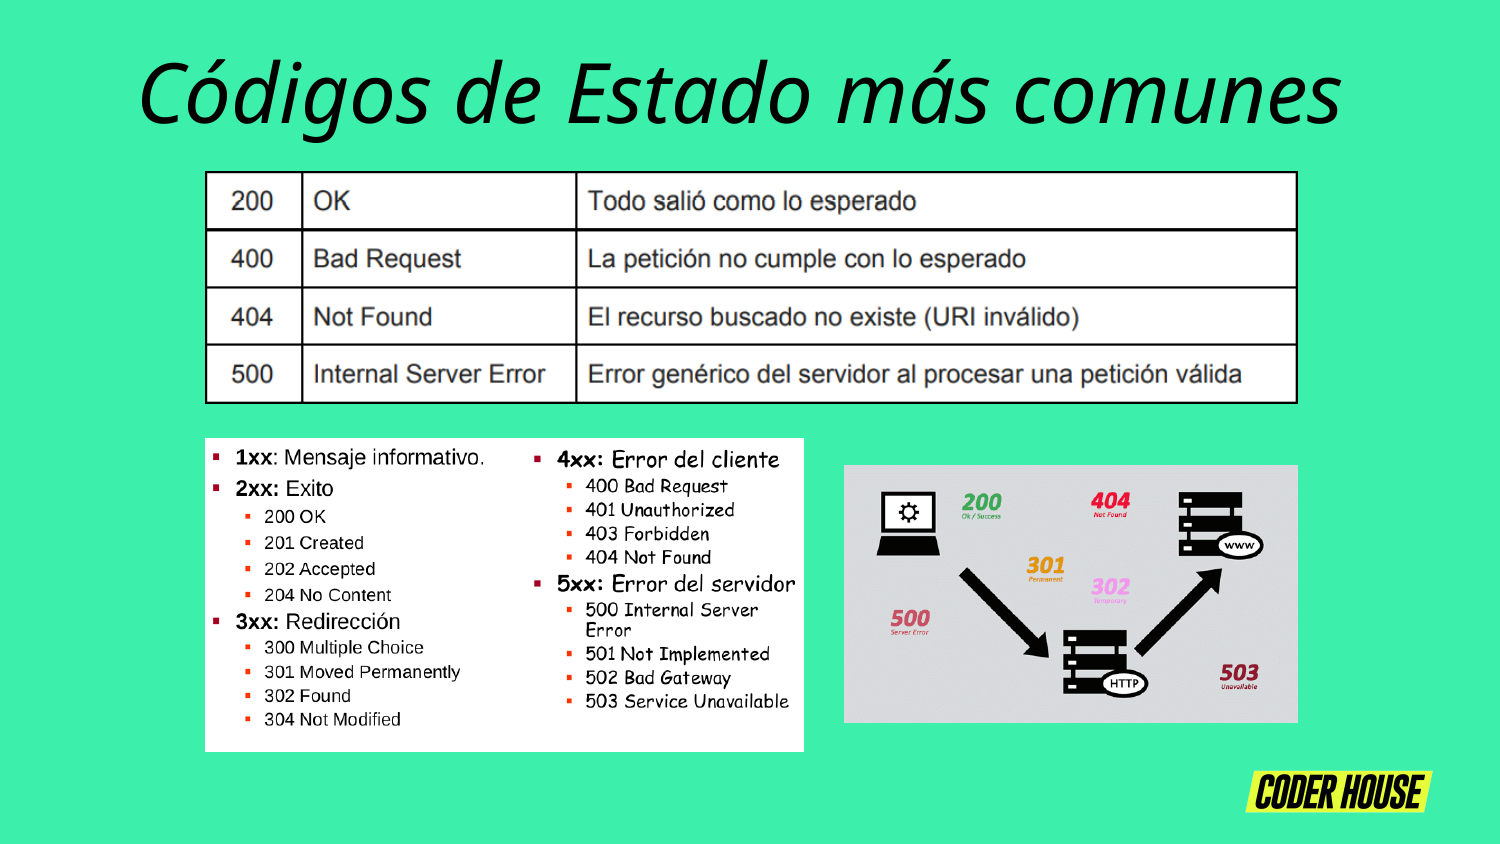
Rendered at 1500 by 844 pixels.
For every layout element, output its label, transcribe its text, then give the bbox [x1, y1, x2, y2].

picture [205, 438, 804, 752]
picture [205, 171, 1299, 405]
picture [844, 465, 1299, 723]
text_box Códigos de Estado más comunes [89, 8, 1392, 172]
picture [1241, 764, 1437, 819]
